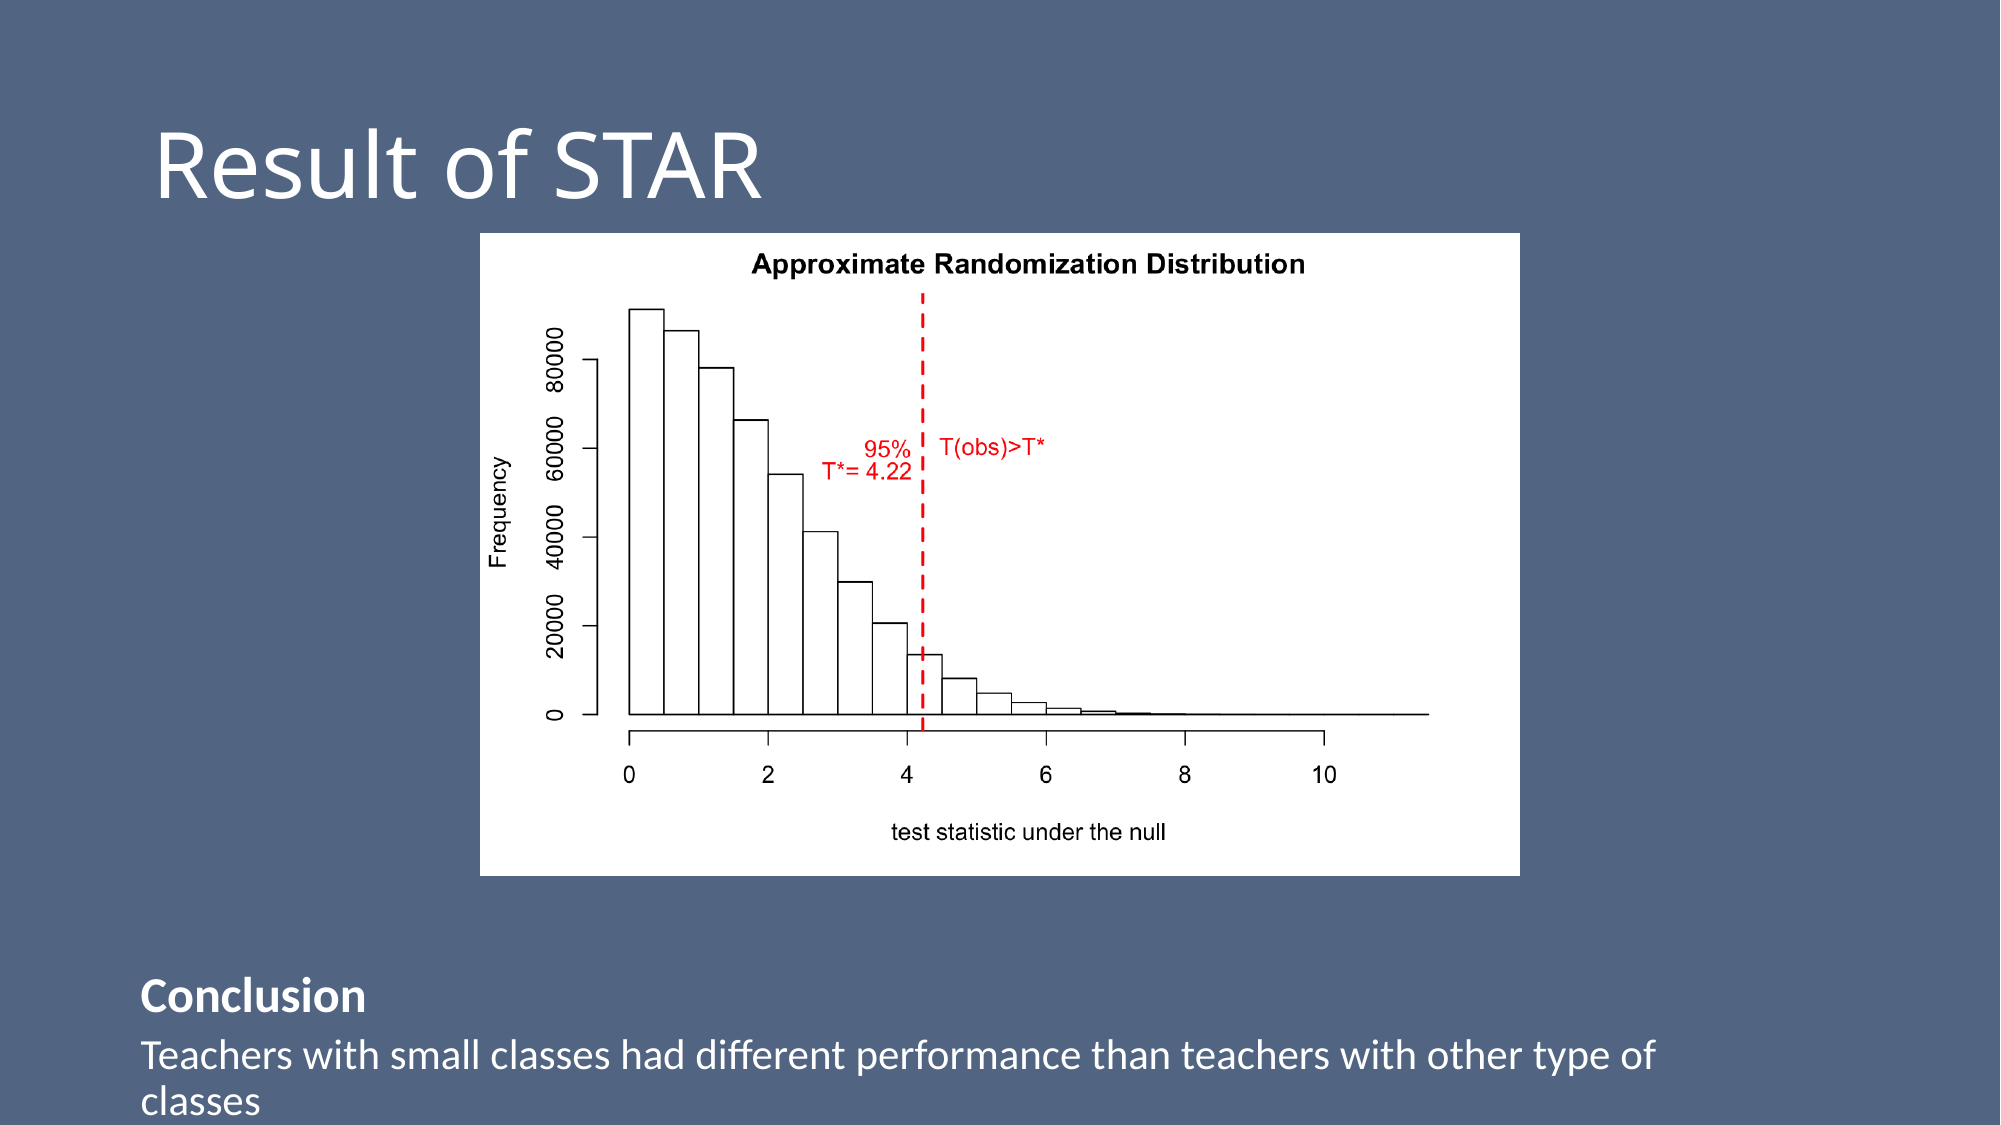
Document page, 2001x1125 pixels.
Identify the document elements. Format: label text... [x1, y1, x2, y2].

title Result of STAR [137, 59, 1863, 278]
picture [479, 233, 1520, 876]
list Conclusion Teachers with small classes had different performance than teachers with other type of classes [61, 423, 1787, 1125]
